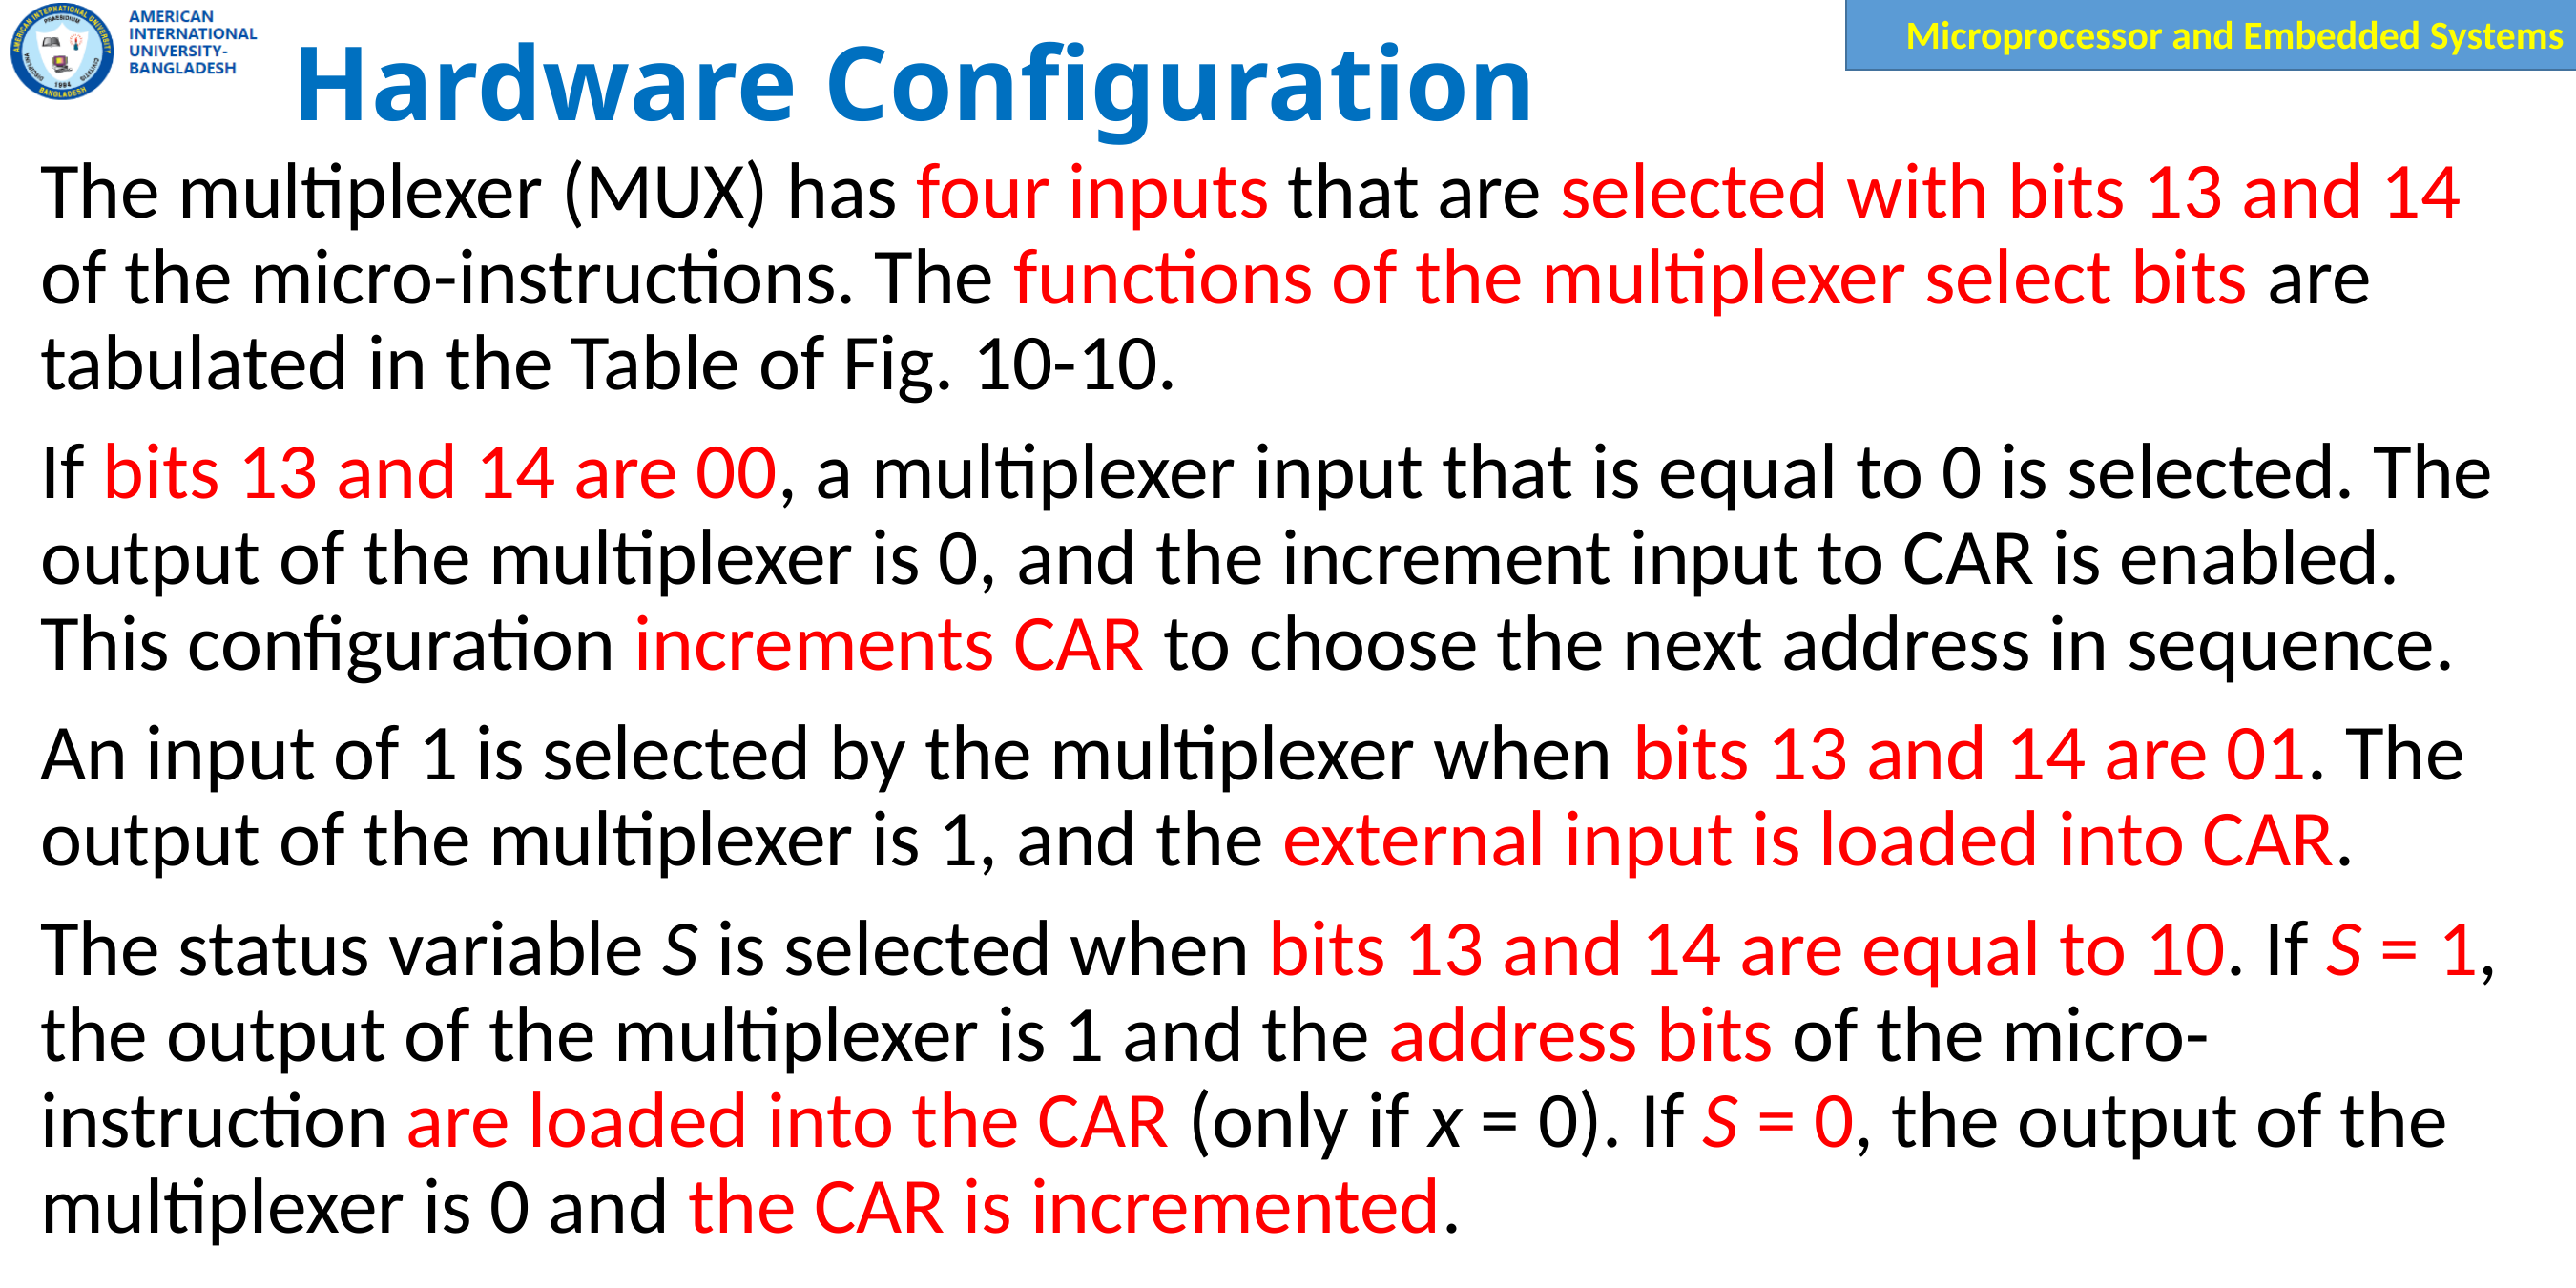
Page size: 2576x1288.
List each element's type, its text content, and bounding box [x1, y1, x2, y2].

list The multiplexer (MUX) has four inputs that are selected with bits 13 and 14 of the micro-instructions. The functions of the multiplexer select bits are tabulated in the Table of Fig. 10-10. If bits 13 and 14 are 00, a multiplexer input that is equal to 0 is selected. The output of the multiplexer is 0, and the increment input to CAR is enabled. This configuration increments CAR to choose the next address in sequence. An input of 1 is selected by the multiplexer when bits 13 and 14 are 01. The output of the multiplexer is 1, and the external input is loaded into CAR. The status variable S is selected when bits 13 and 14 are equal to 10. If S = 1, the output of the multiplexer is 1 and the address bits of the micro-instruction are loaded into the CAR (only if x = 0). If S = 0, the output of the multiplexer is 0 and the CAR is incremented. [26, 141, 2556, 1252]
picture [0, 3, 265, 104]
title Hardware Configuration [278, 24, 1892, 141]
